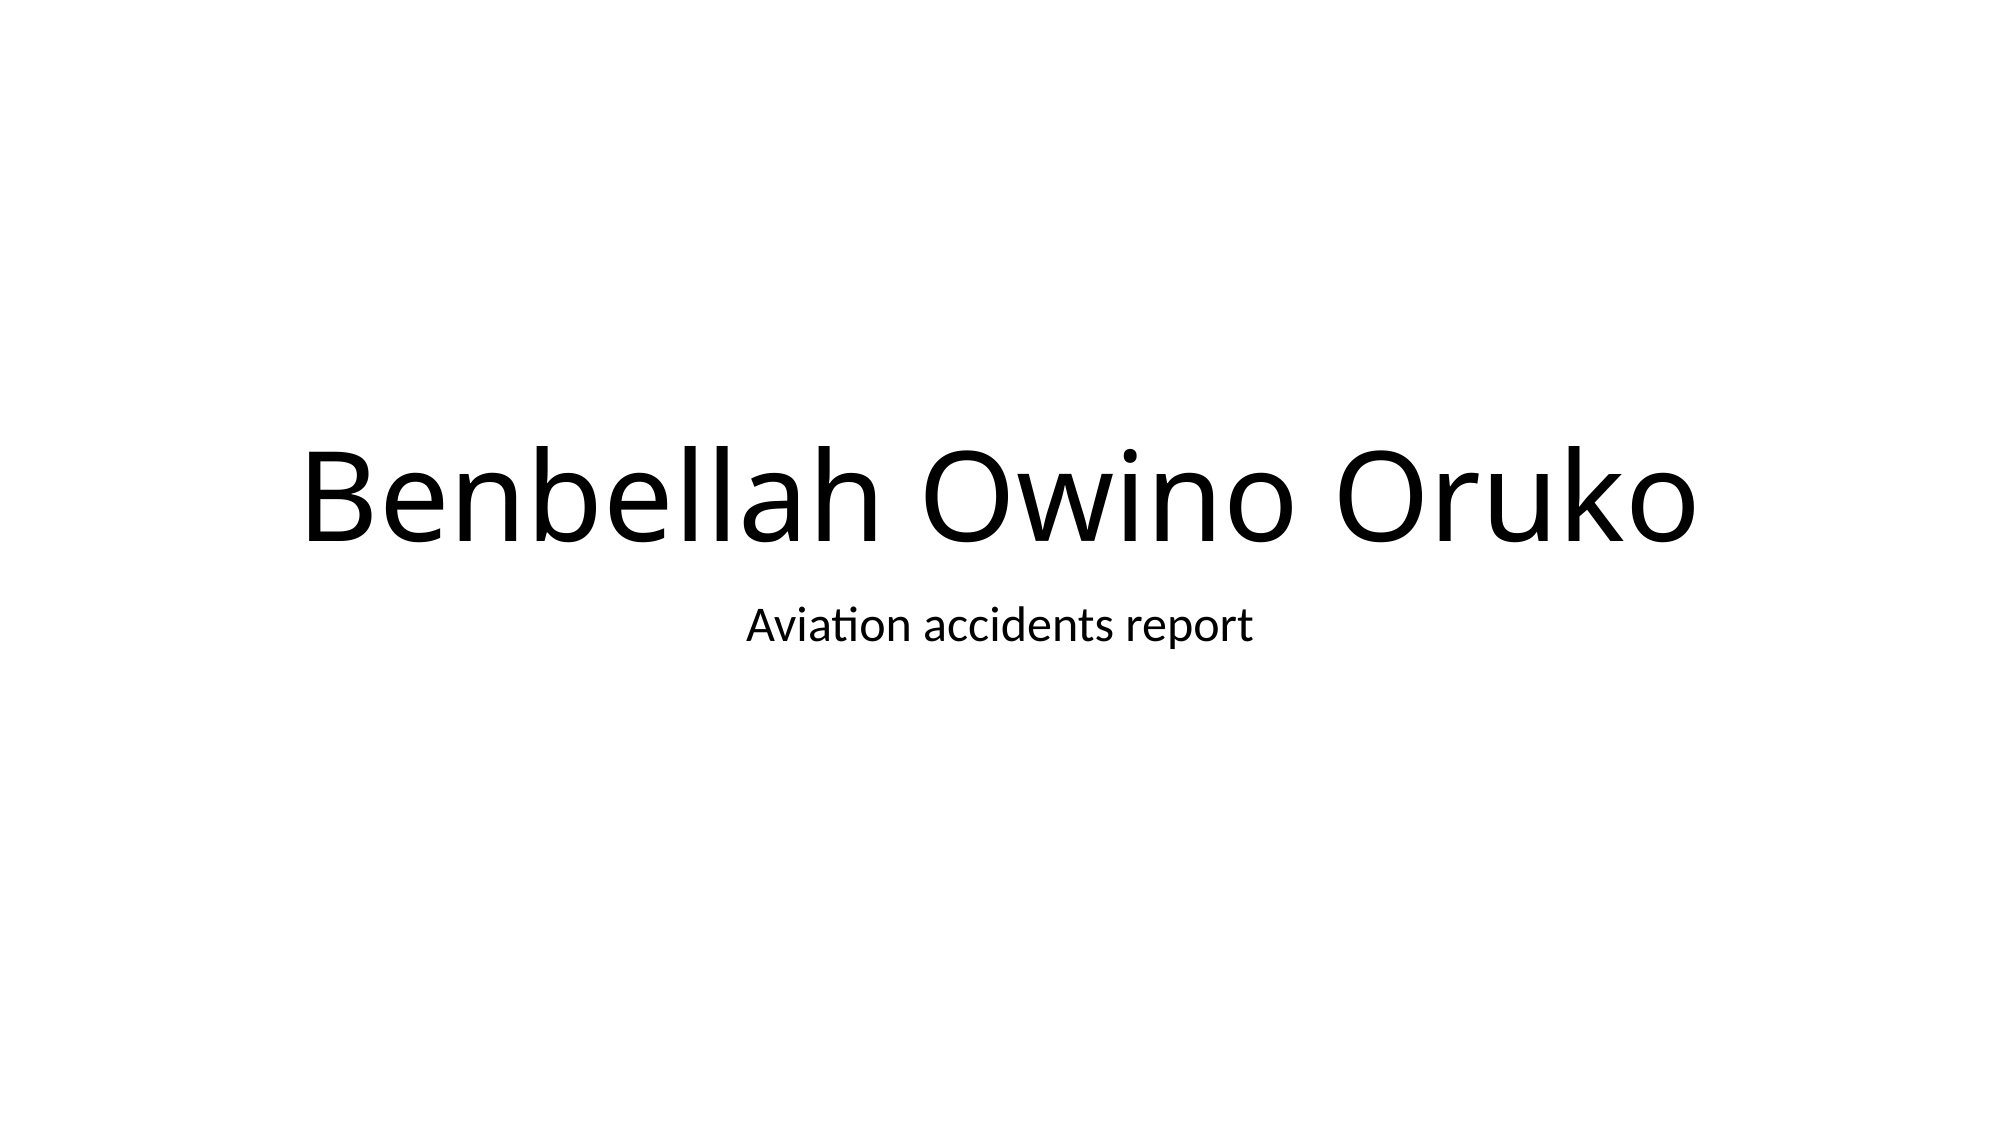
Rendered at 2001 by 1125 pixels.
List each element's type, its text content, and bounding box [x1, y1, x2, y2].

subtitle Aviation accidents report [249, 590, 1750, 863]
title Benbellah Owino Oruko [249, 184, 1750, 576]
